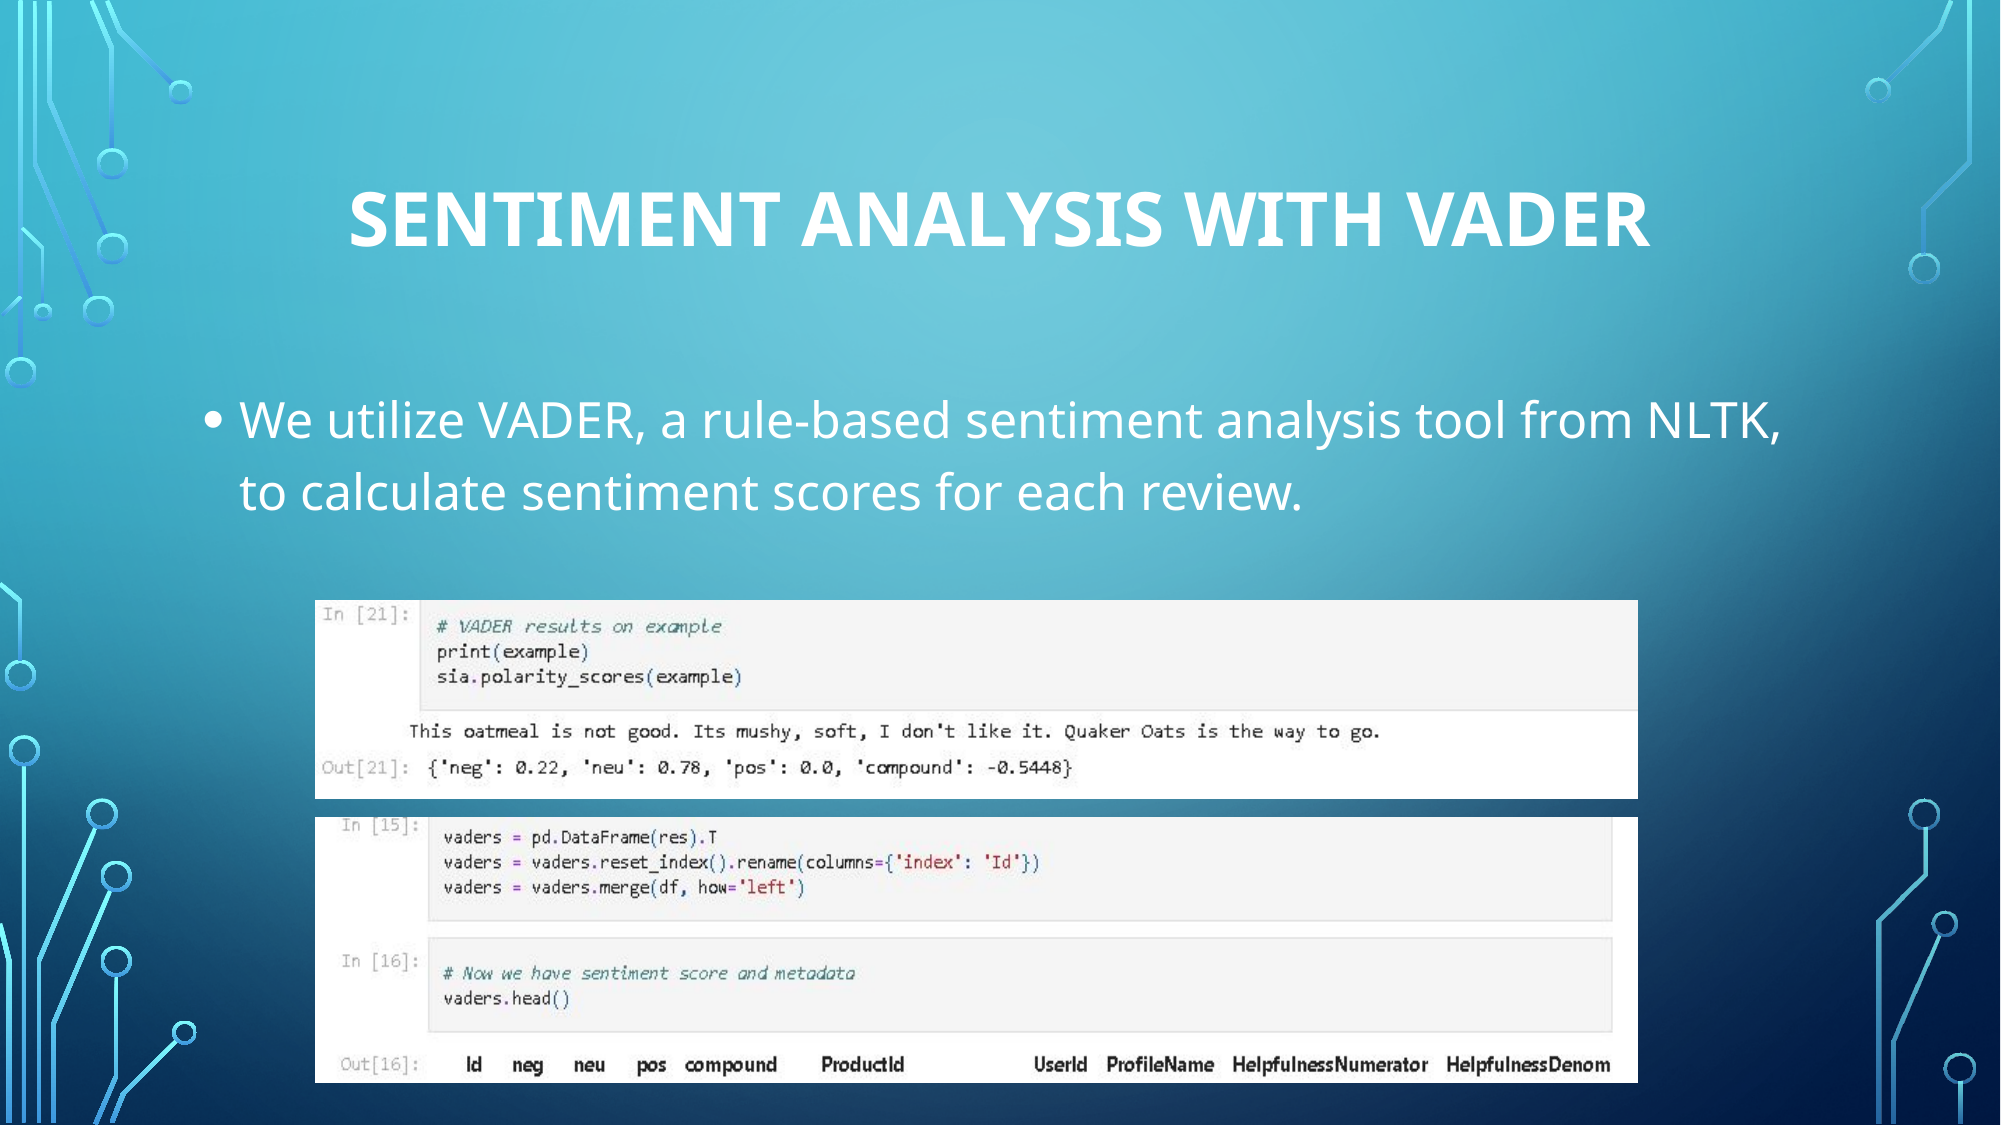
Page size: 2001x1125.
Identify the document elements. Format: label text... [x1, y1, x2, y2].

title Sentiment Analysis with VADER [187, 101, 1813, 344]
picture [315, 600, 1638, 800]
list We utilize VADER, a rule-based sentiment analysis tool from NLTK, to calculate sentiment scores for each review. [187, 369, 1813, 950]
picture [315, 816, 1638, 1083]
